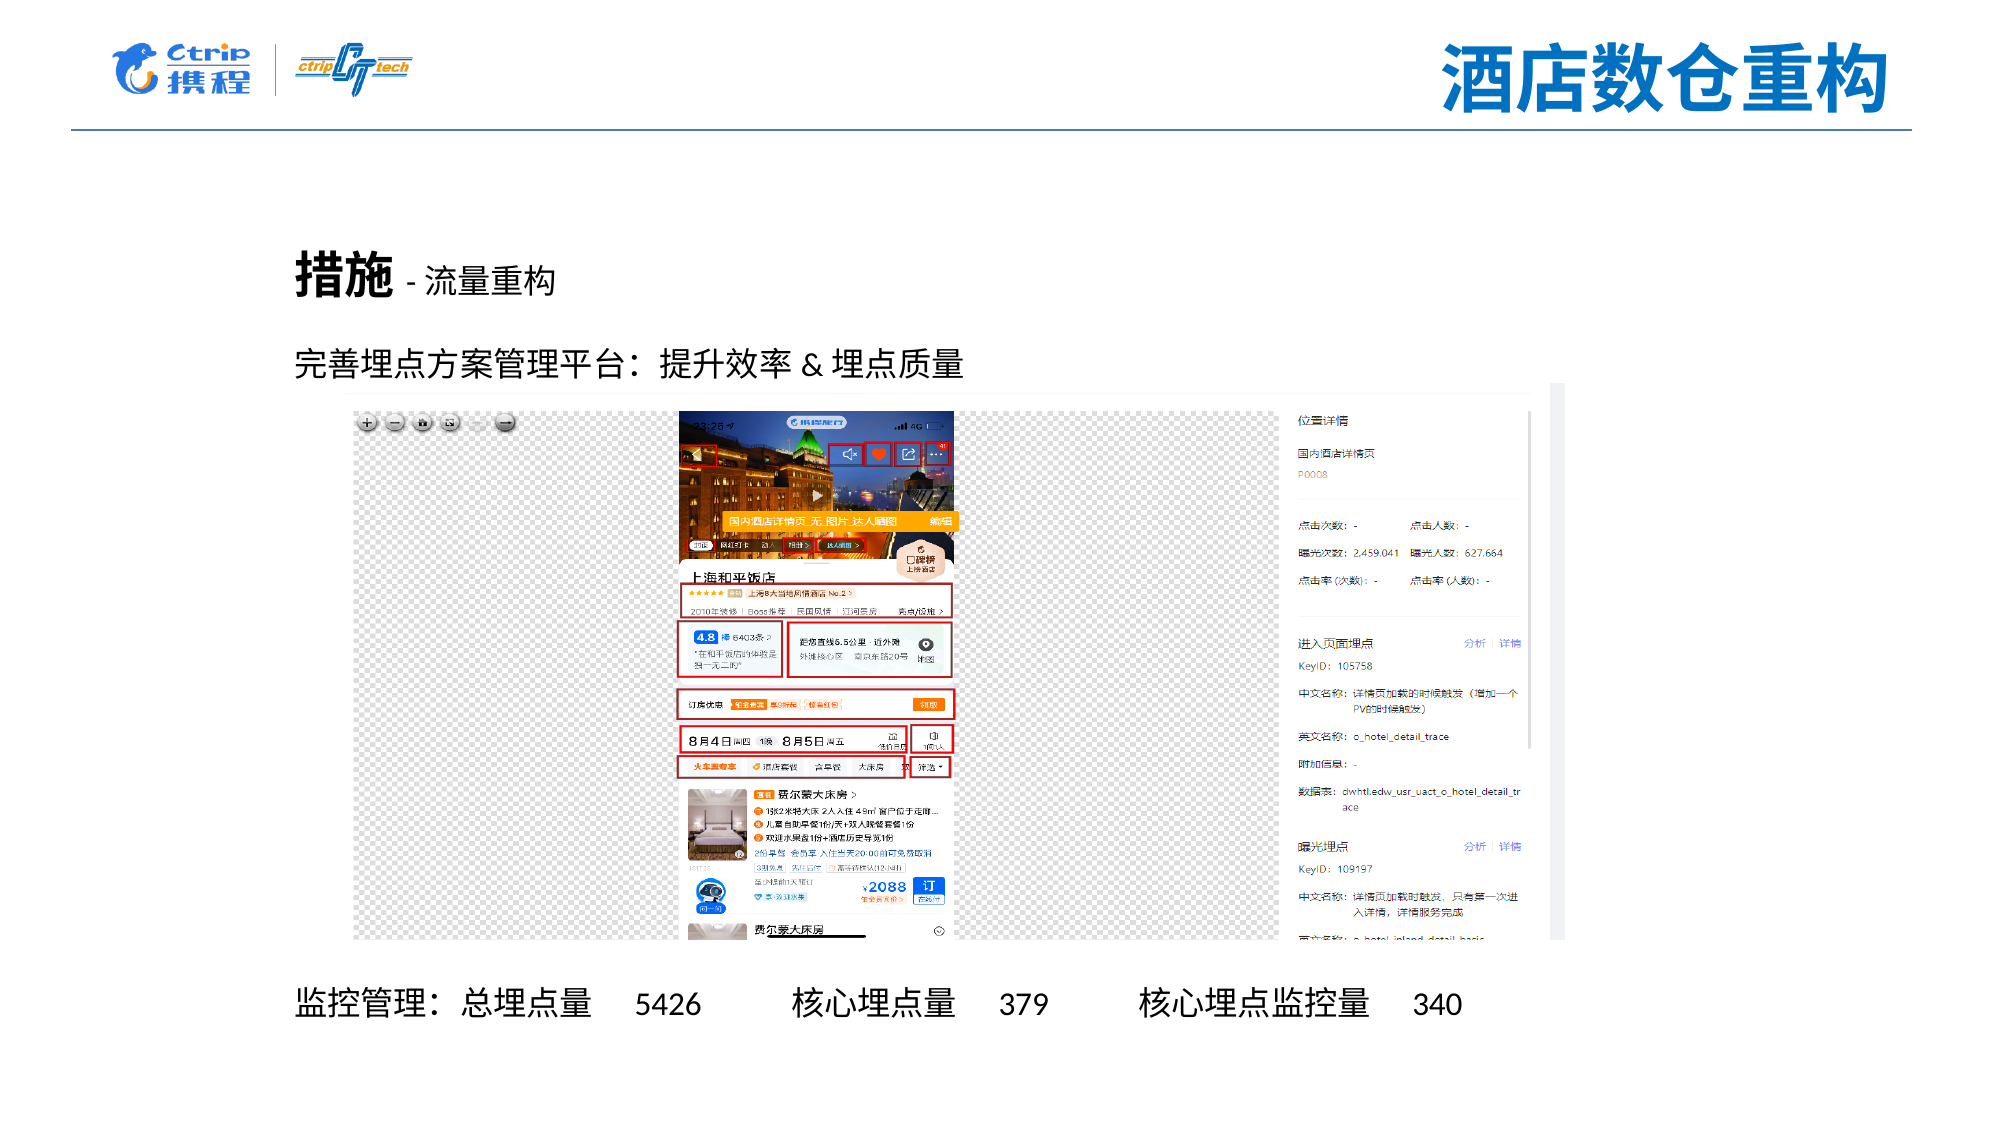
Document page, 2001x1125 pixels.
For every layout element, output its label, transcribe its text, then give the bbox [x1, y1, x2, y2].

picture [344, 382, 1566, 941]
text_box 酒店数仓重构 [1139, 24, 1906, 129]
text_box 措施-流量重构 完善埋点方案管理平台：提升效率&埋点质量 监控管理：总埋点量 5426 核心埋点量 379 核心埋点监控量 340 [279, 236, 1751, 1070]
picture [104, 33, 422, 104]
